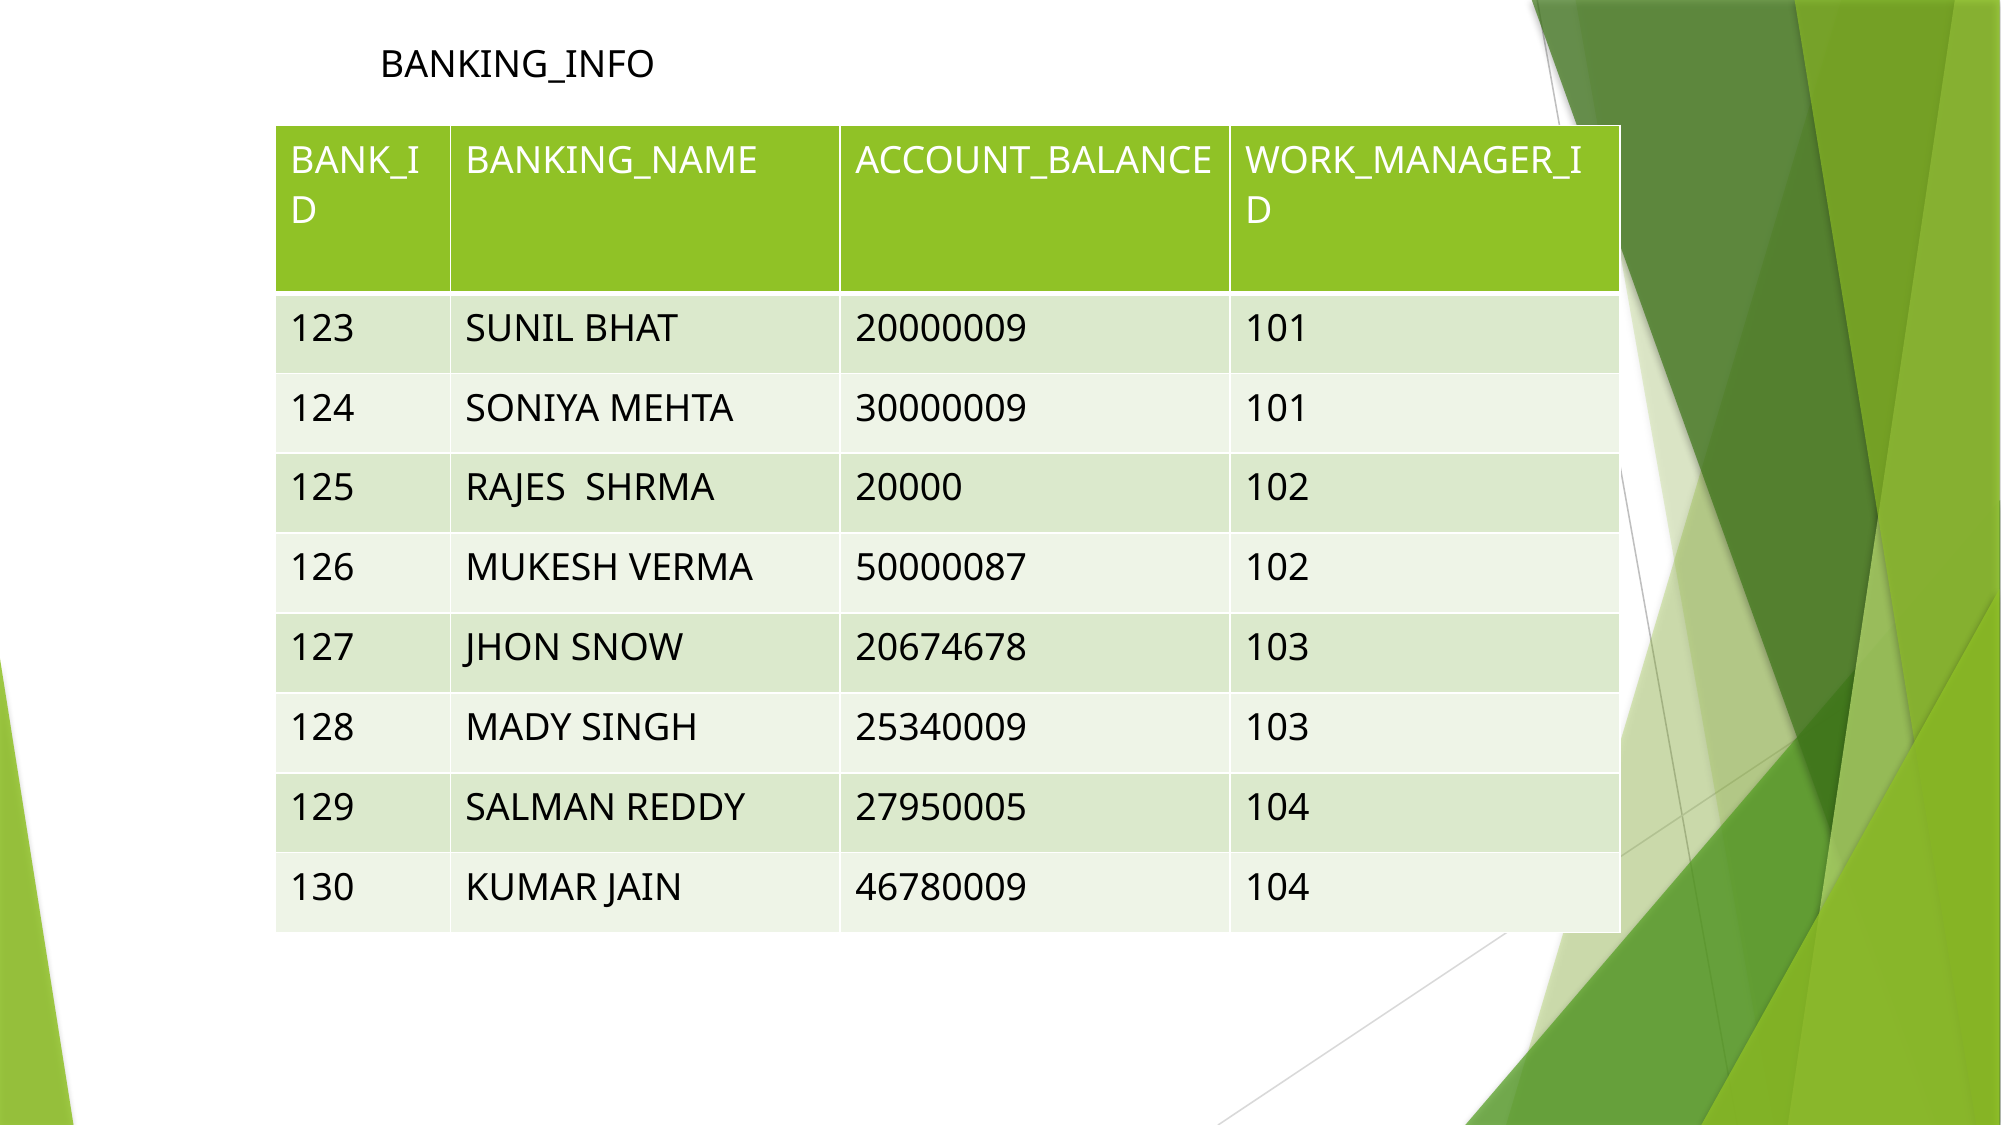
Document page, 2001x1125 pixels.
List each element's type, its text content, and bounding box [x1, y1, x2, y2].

table_cell SALMAN REDDY [451, 774, 839, 852]
table_cell 123 [276, 296, 450, 373]
table_cell 104 [1231, 853, 1619, 932]
table_cell 20000009 [841, 296, 1229, 373]
table_cell 126 [276, 534, 450, 612]
table_cell 46780009 [841, 853, 1229, 932]
table_cell 20000 [841, 454, 1229, 532]
table_cell 101 [1231, 296, 1619, 373]
table_cell 129 [276, 774, 450, 852]
table_cell MUKESH VERMA [451, 534, 839, 612]
table_cell 30000009 [841, 374, 1229, 452]
table_cell SUNIL BHAT [451, 296, 839, 373]
table_cell 128 [276, 694, 450, 772]
table_cell 50000087 [841, 534, 1229, 612]
table_cell 103 [1231, 614, 1619, 692]
table_cell 102 [1231, 454, 1619, 532]
table_header BANK_ID [276, 126, 450, 291]
table_cell 124 [276, 374, 450, 452]
table_header ACCOUNT_BALANCE [841, 138, 1229, 291]
table_cell JHON SNOW [451, 614, 839, 692]
table_cell SONIYA MEHTA [451, 374, 839, 452]
table_cell 101 [1231, 374, 1619, 452]
table_cell 130 [276, 853, 450, 932]
table_cell 20674678 [841, 614, 1229, 692]
table_cell 102 [1231, 534, 1619, 612]
table_cell RAJES SHRMA [451, 454, 839, 532]
table_cell 104 [1231, 774, 1619, 852]
table_cell 103 [1231, 694, 1619, 772]
table_cell 125 [276, 454, 450, 532]
table_cell KUMAR JAIN [451, 853, 839, 932]
table_cell MADY SINGH [451, 694, 839, 772]
text_box BANKING_INFO [364, 32, 1258, 138]
table_header WORK_MANAGER_ID [1231, 126, 1619, 291]
table_cell 25340009 [841, 694, 1229, 772]
table_cell 27950005 [841, 774, 1229, 852]
table_cell 127 [276, 614, 450, 692]
table_header BANKING_NAME [451, 138, 839, 291]
